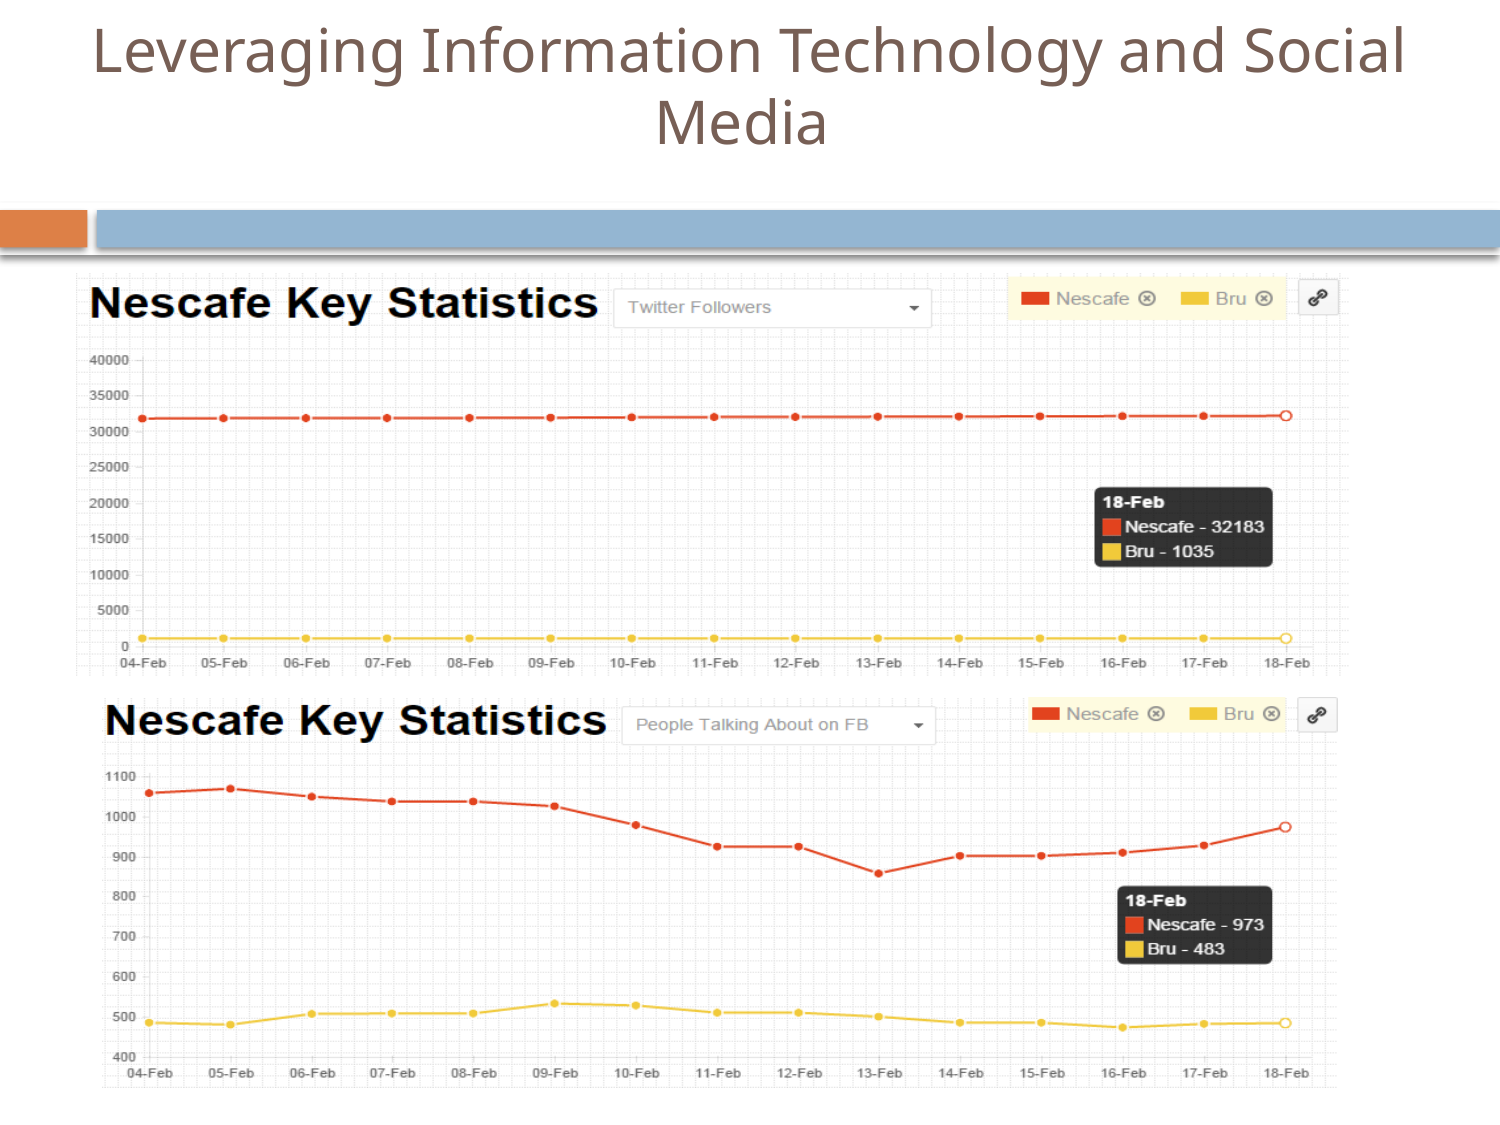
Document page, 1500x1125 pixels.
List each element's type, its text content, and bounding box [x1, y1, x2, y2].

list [75, 271, 1351, 678]
title Leveraging Information Technology and Social Media [75, 50, 1425, 191]
picture [102, 697, 1338, 1088]
